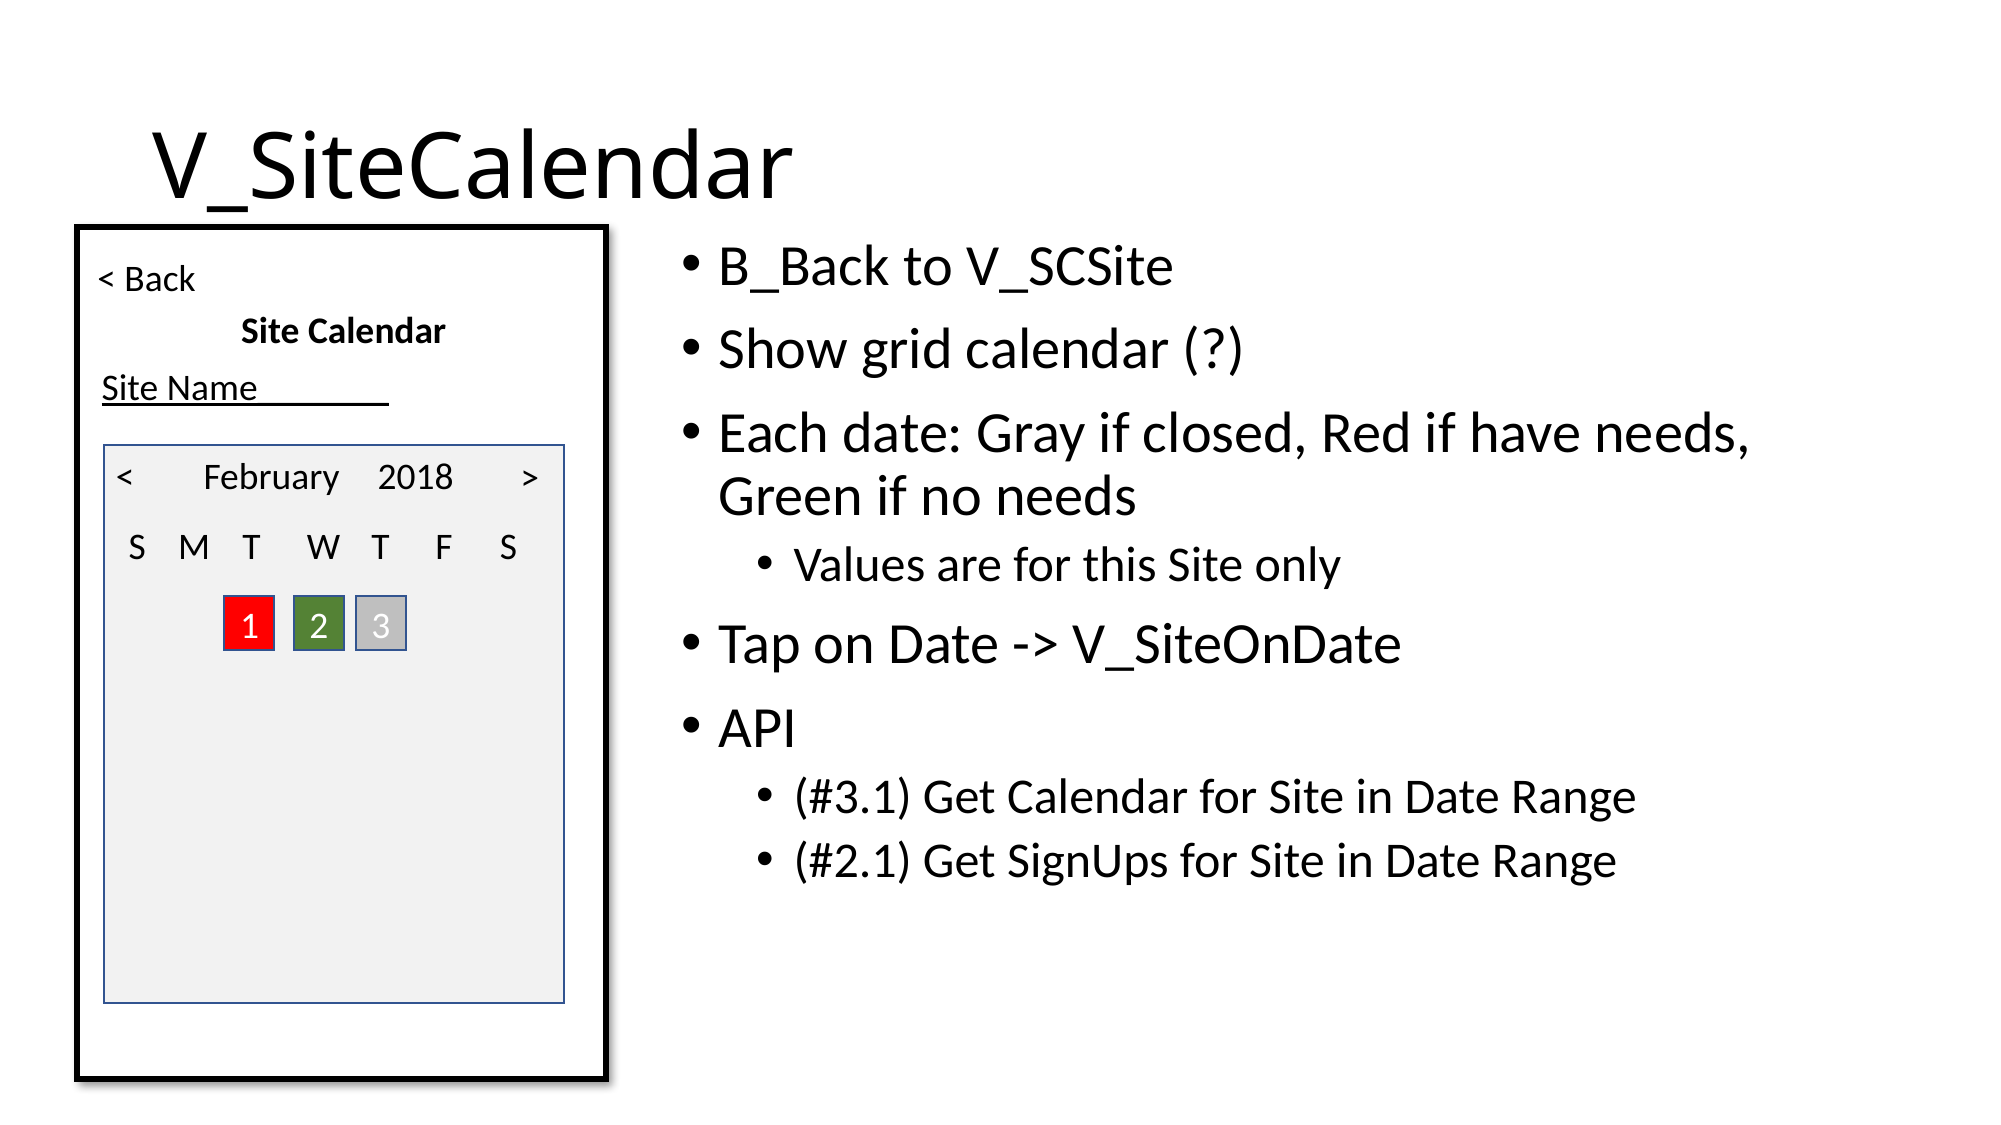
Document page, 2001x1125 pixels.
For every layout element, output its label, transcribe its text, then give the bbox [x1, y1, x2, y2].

text_box S [113, 514, 161, 575]
text_box 1 [223, 595, 275, 651]
text_box [76, 226, 607, 1080]
text_box Site Calendar [81, 298, 606, 359]
text_box 2 [293, 595, 345, 651]
text_box W [292, 514, 356, 575]
text_box 2018 [362, 444, 469, 505]
title V_SiteCalendar [137, 59, 1863, 278]
text_box [103, 444, 565, 1004]
text_box > [505, 445, 555, 505]
text_box Site Name_______ [86, 355, 565, 416]
list B_Back to V_SCSite Show grid calendar (?) Each date: Gray if closed, Red if have needs, Green if no needs Values are for this Site only Tap on Date -> V_SiteOnDate API (#3.1) Get Calendar for Site in Date Range (#2.1) Get SignUps for Site in Date Range [666, 227, 1863, 1080]
text_box < Back [82, 246, 211, 298]
text_box < [100, 444, 150, 505]
text_box M [163, 514, 226, 575]
text_box T [227, 514, 276, 575]
text_box February [188, 444, 355, 505]
text_box S [484, 514, 532, 575]
text_box 3 [355, 595, 407, 651]
text_box T [356, 514, 405, 575]
text_box F [420, 514, 468, 575]
